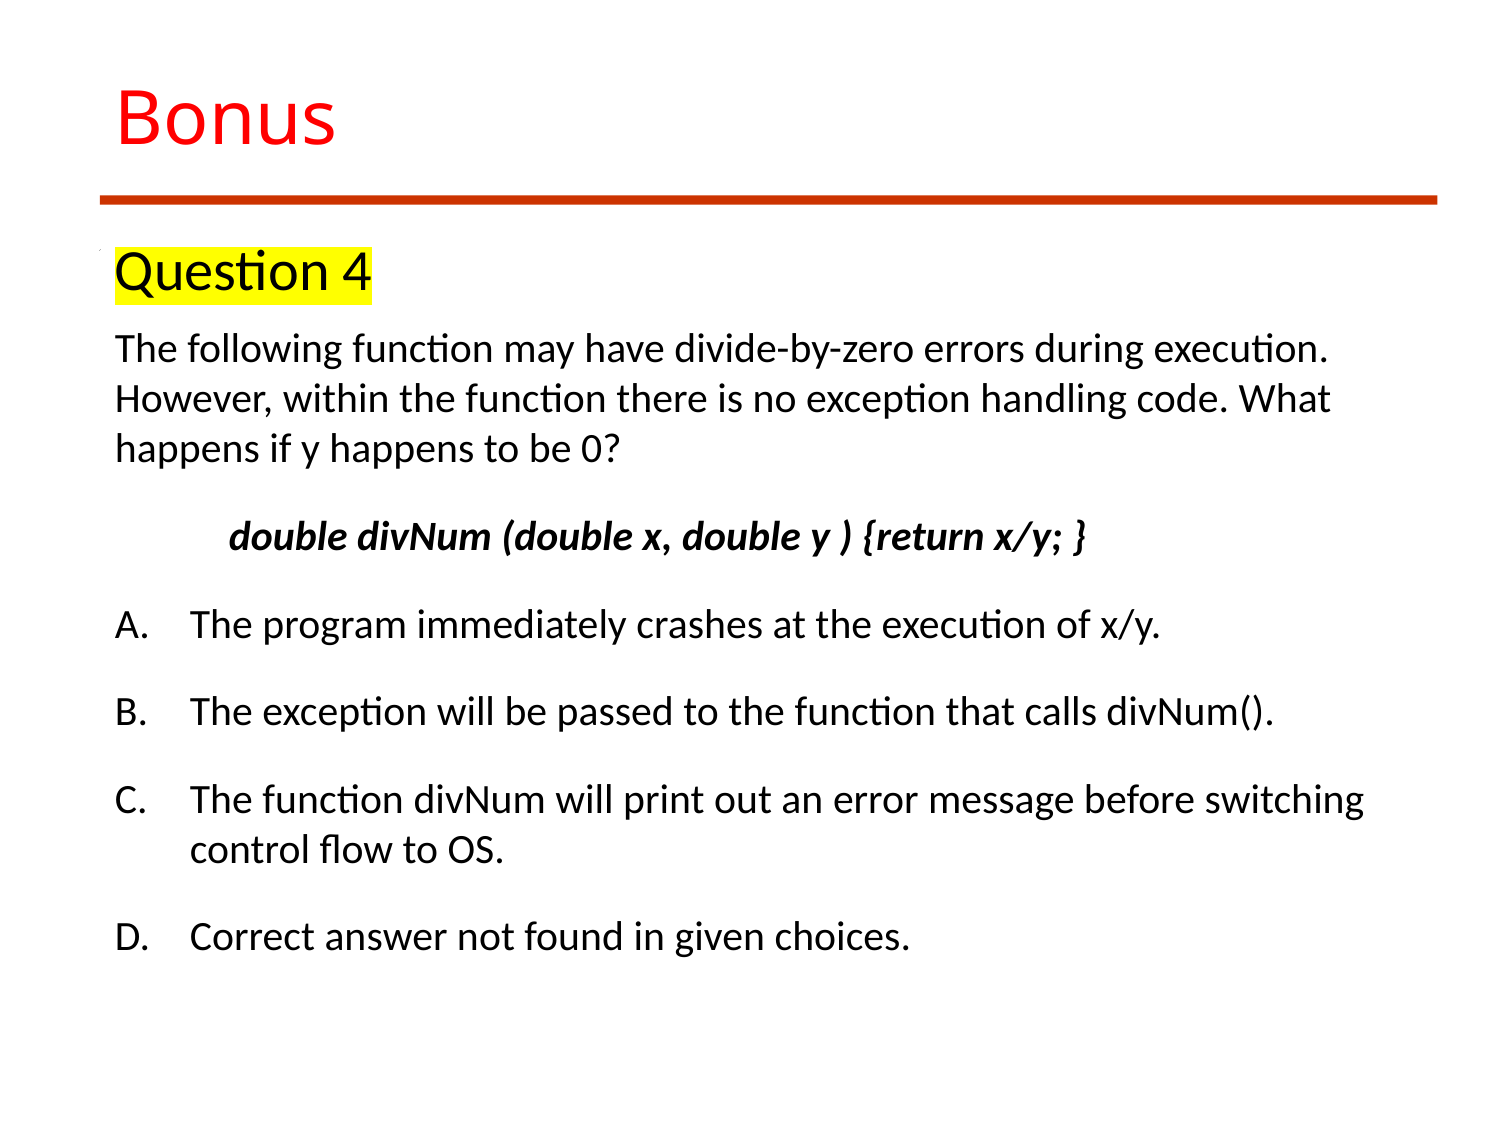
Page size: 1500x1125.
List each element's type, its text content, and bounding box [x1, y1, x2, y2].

title Bonus [99, 62, 1438, 224]
list Question 4 The following function may have divide-by-zero errors during execution. However, within the function there is no exception handling code. What happens if y happens to be 0? double divNum (double x, double y ) {return x/y; } The program immediately crashes at the execution of x/y. The exception will be passed to the function that calls divNum(). The function divNum will print out an error message before switching control flow to OS. Correct answer not found in given choices. [99, 224, 1438, 1025]
